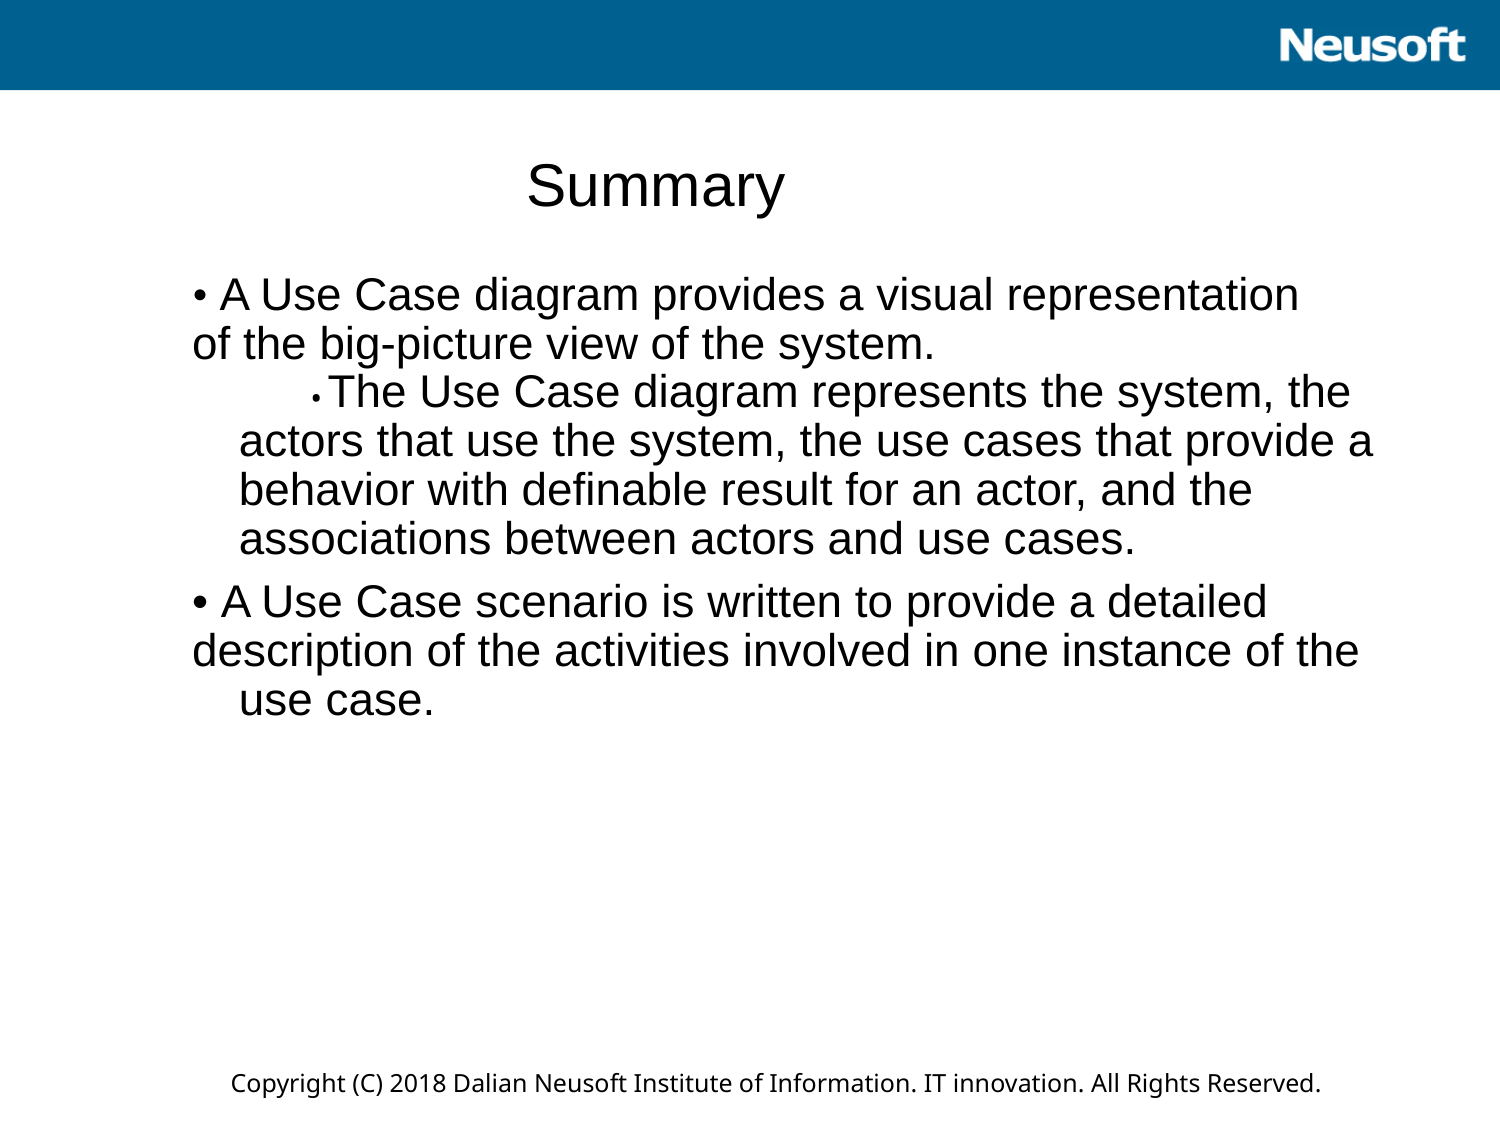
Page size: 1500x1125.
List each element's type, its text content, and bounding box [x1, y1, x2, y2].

picture [1281, 29, 1426, 62]
picture [1428, 27, 1465, 61]
text_box Summary • A Use Case diagram provides a visual representation of the big-picture view of the system. • The Use Case diagram represents the system, the actors that use the system, the use cases that provide a behavior with definable result for an actor, and the associations between actors and use cases. • A Use Case scenario is written to provide a detailed description of the activities involved in one instance of the use case. [117, 99, 1436, 725]
